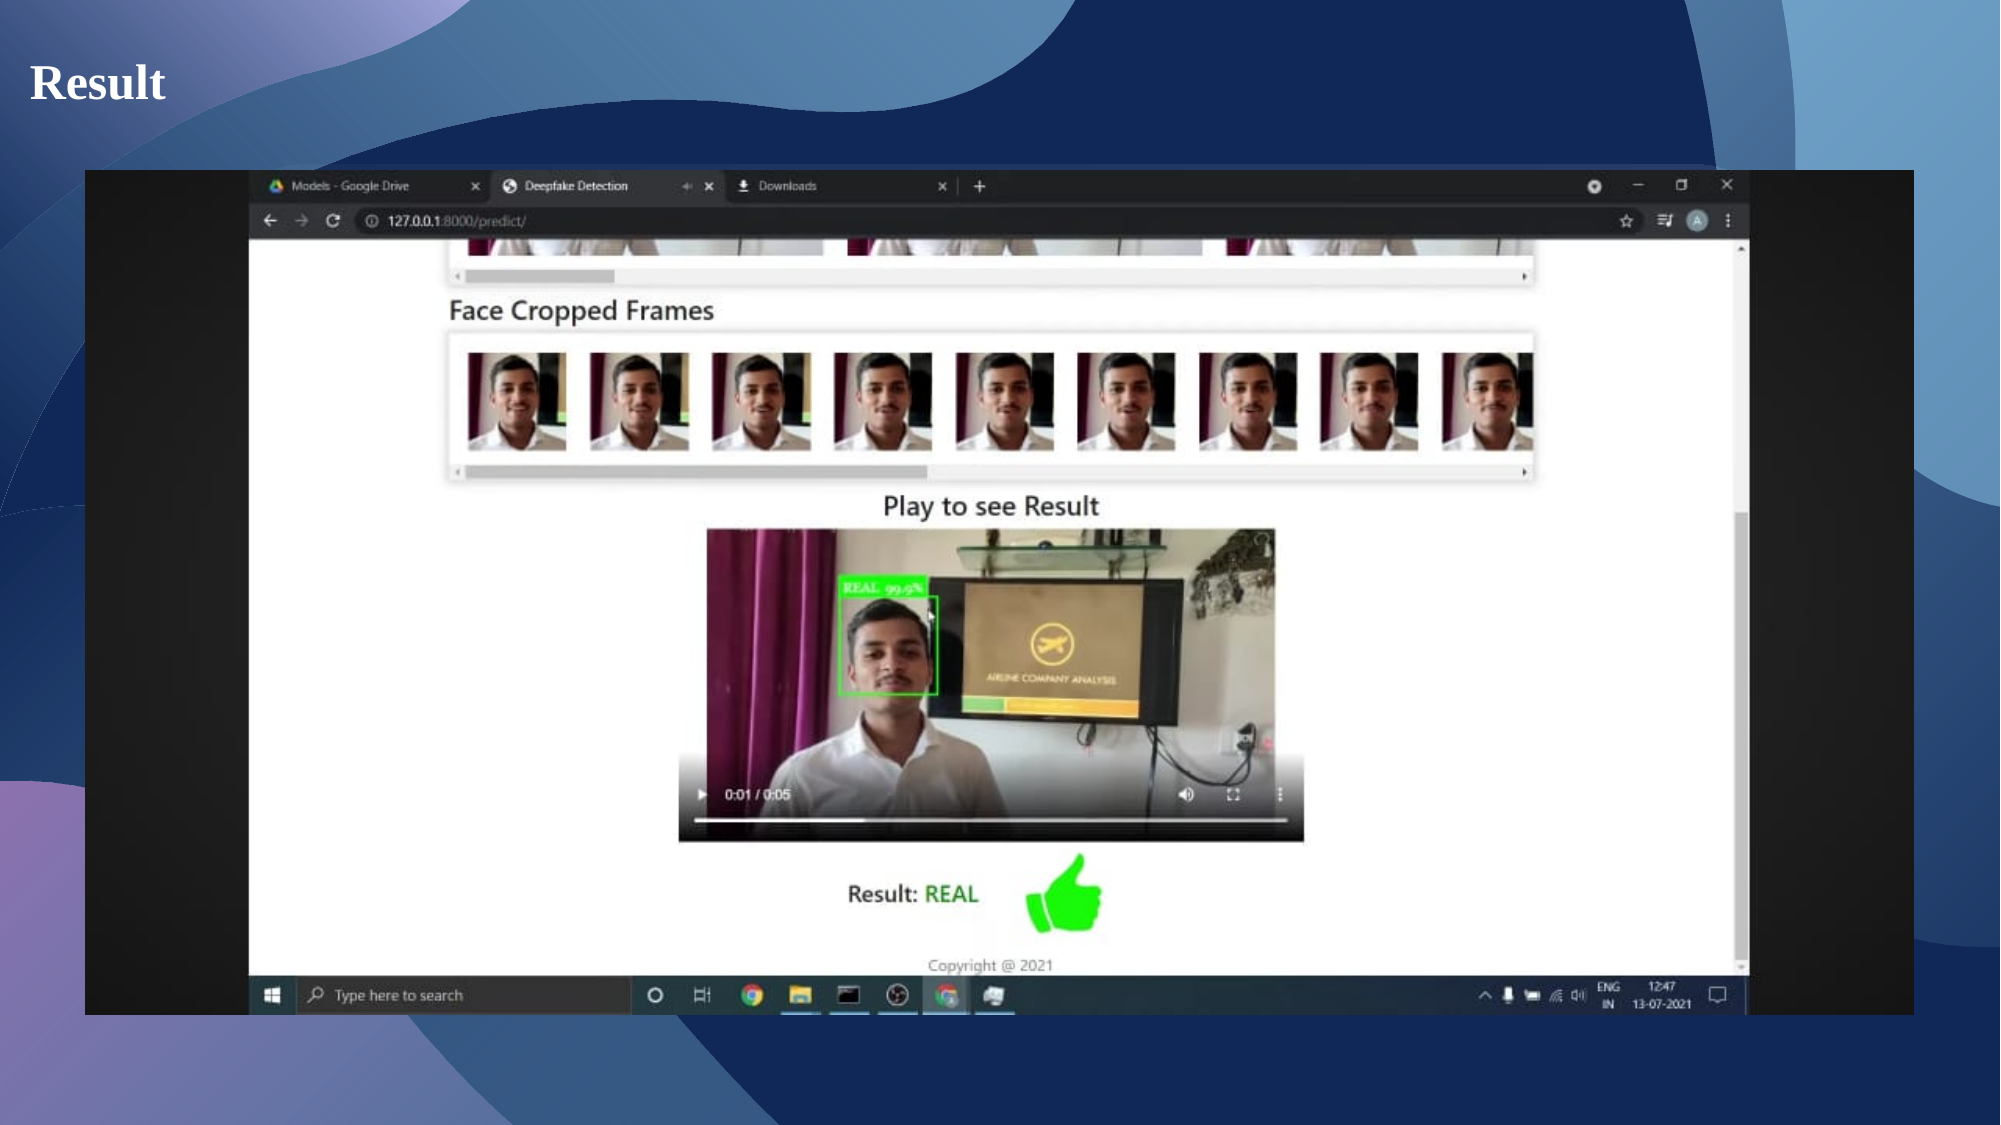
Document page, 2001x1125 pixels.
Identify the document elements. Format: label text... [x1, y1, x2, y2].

text_box Result [15, 42, 838, 117]
picture [85, 170, 1914, 1015]
